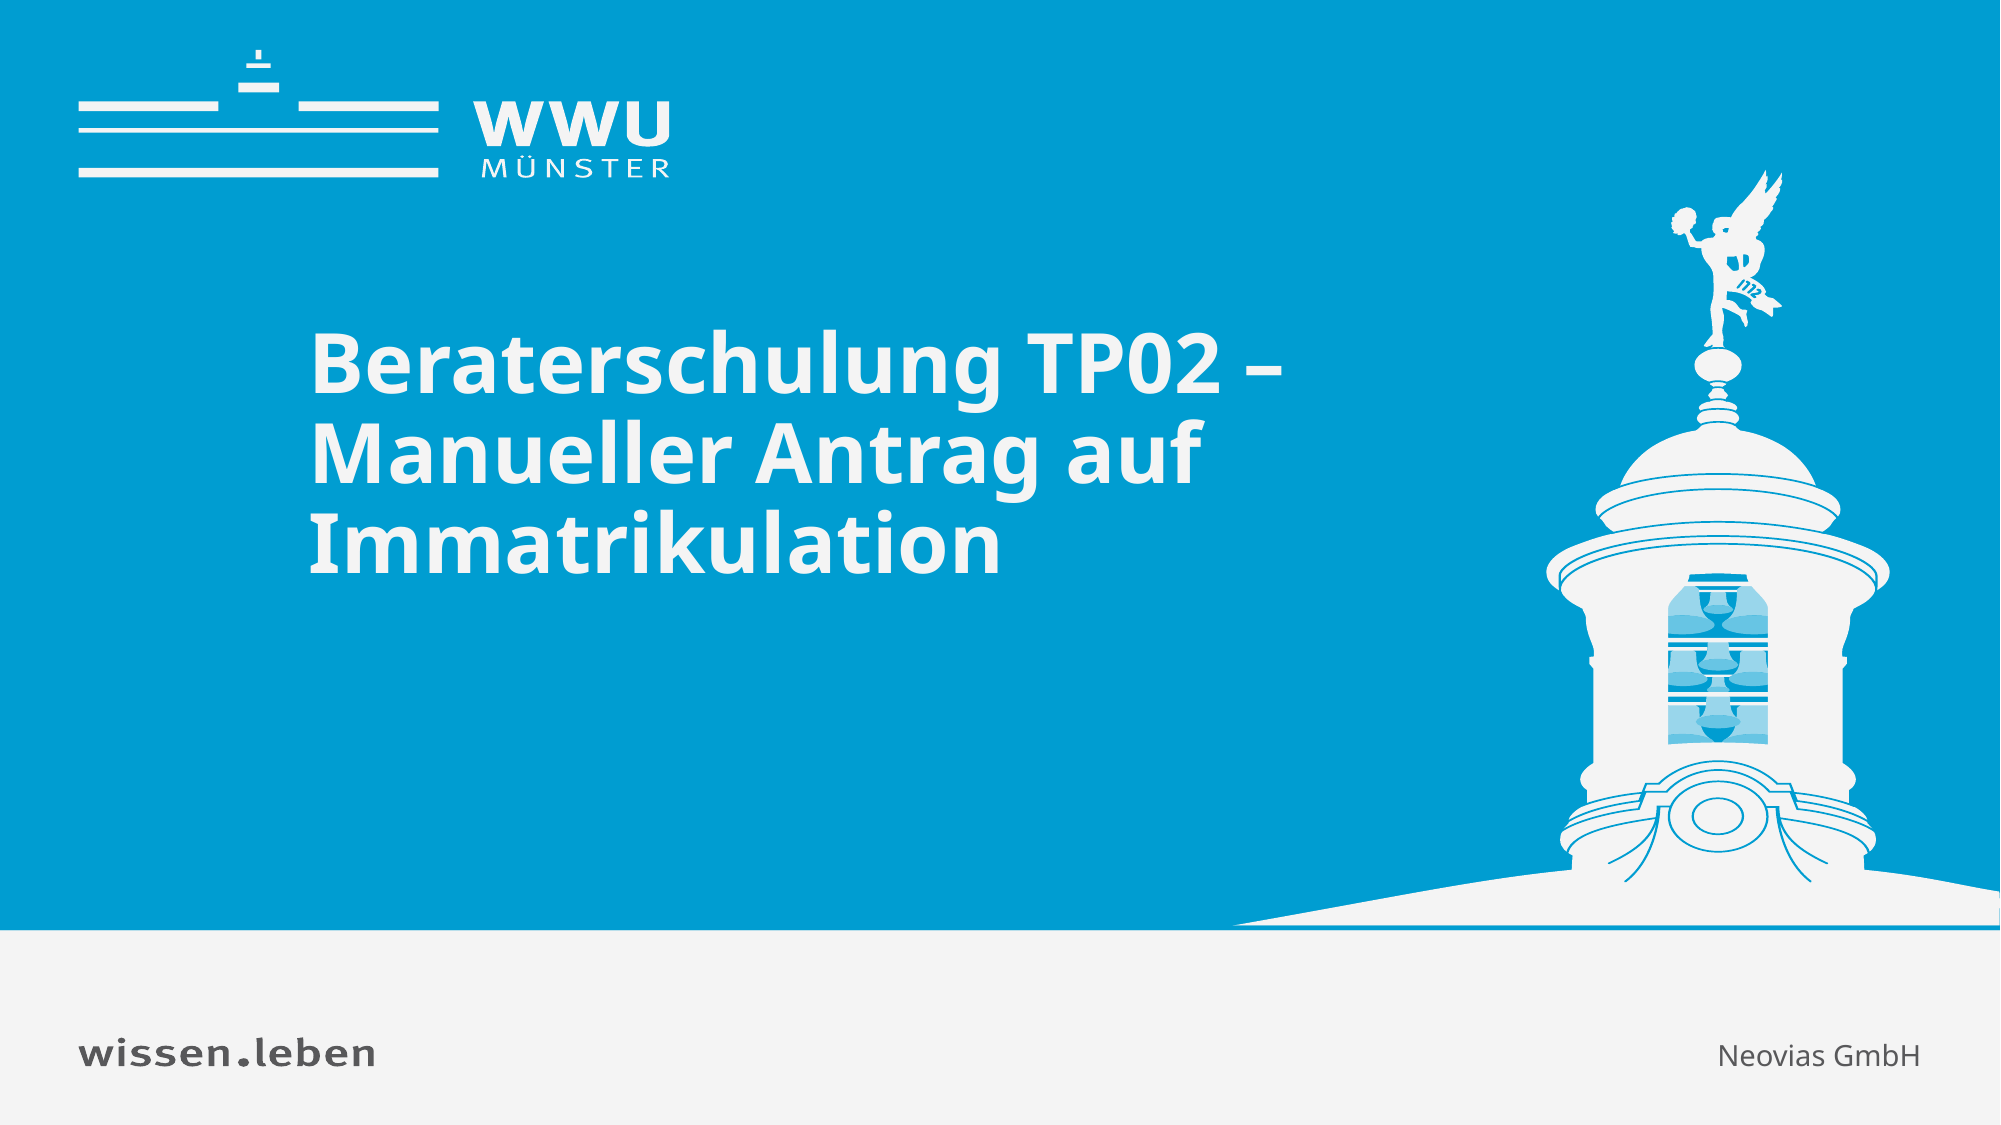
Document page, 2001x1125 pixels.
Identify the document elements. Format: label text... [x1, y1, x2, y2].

title Beraterschulung TP02 – Manueller Antrag auf Immatrikulation [309, 321, 1361, 610]
list Neovias GmbH [787, 995, 1922, 1073]
